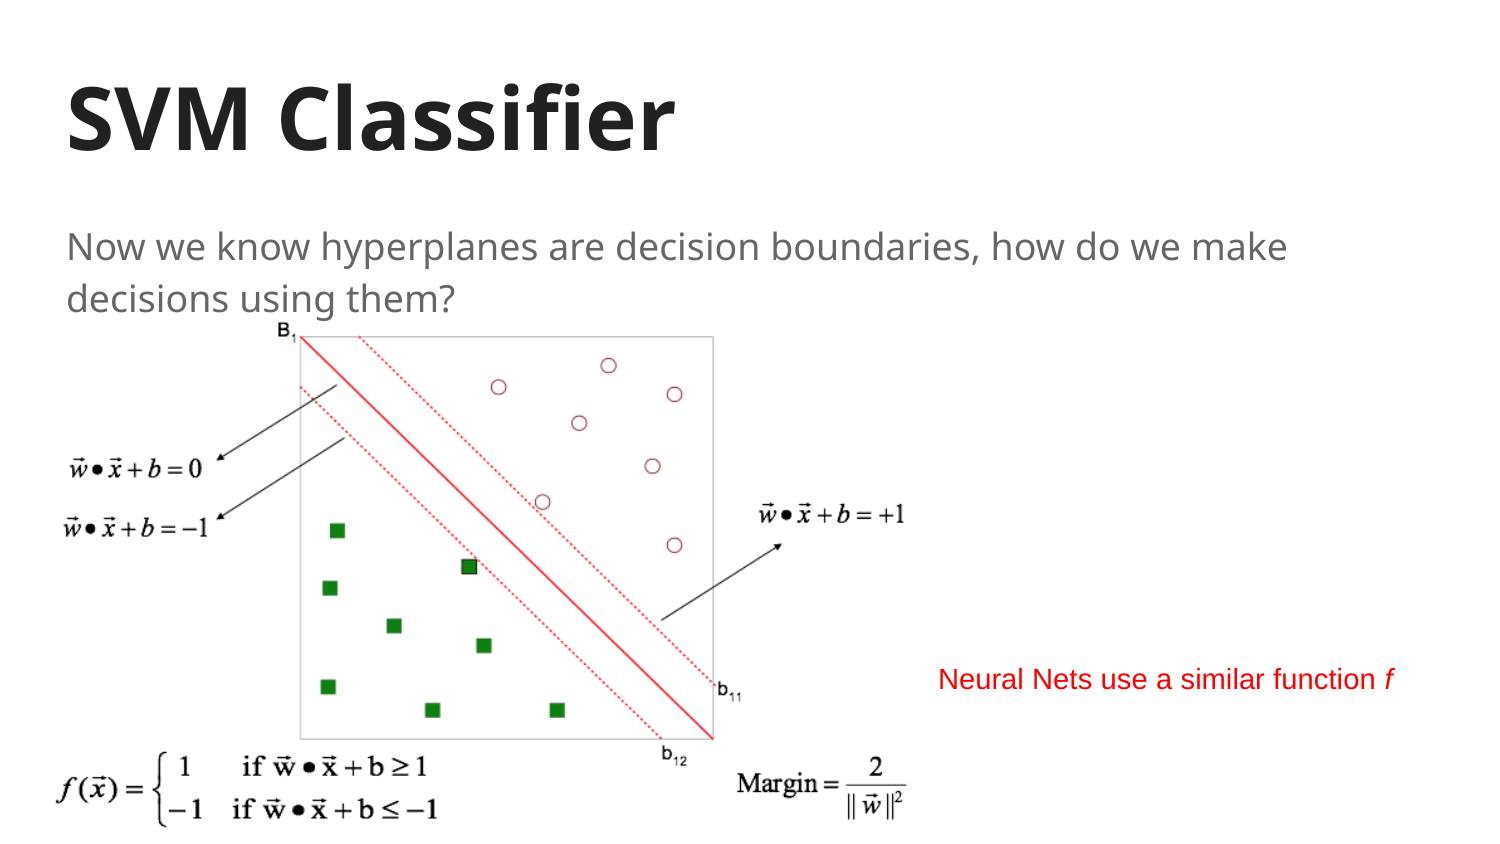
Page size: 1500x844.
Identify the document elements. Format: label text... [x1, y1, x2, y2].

title SVM Classifier [51, 48, 1449, 180]
text_box Neural Nets use a similar function f [923, 645, 1435, 750]
picture [50, 314, 911, 830]
list Now we know hyperplanes are decision boundaries, how do we make decisions using them? [51, 201, 1449, 750]
